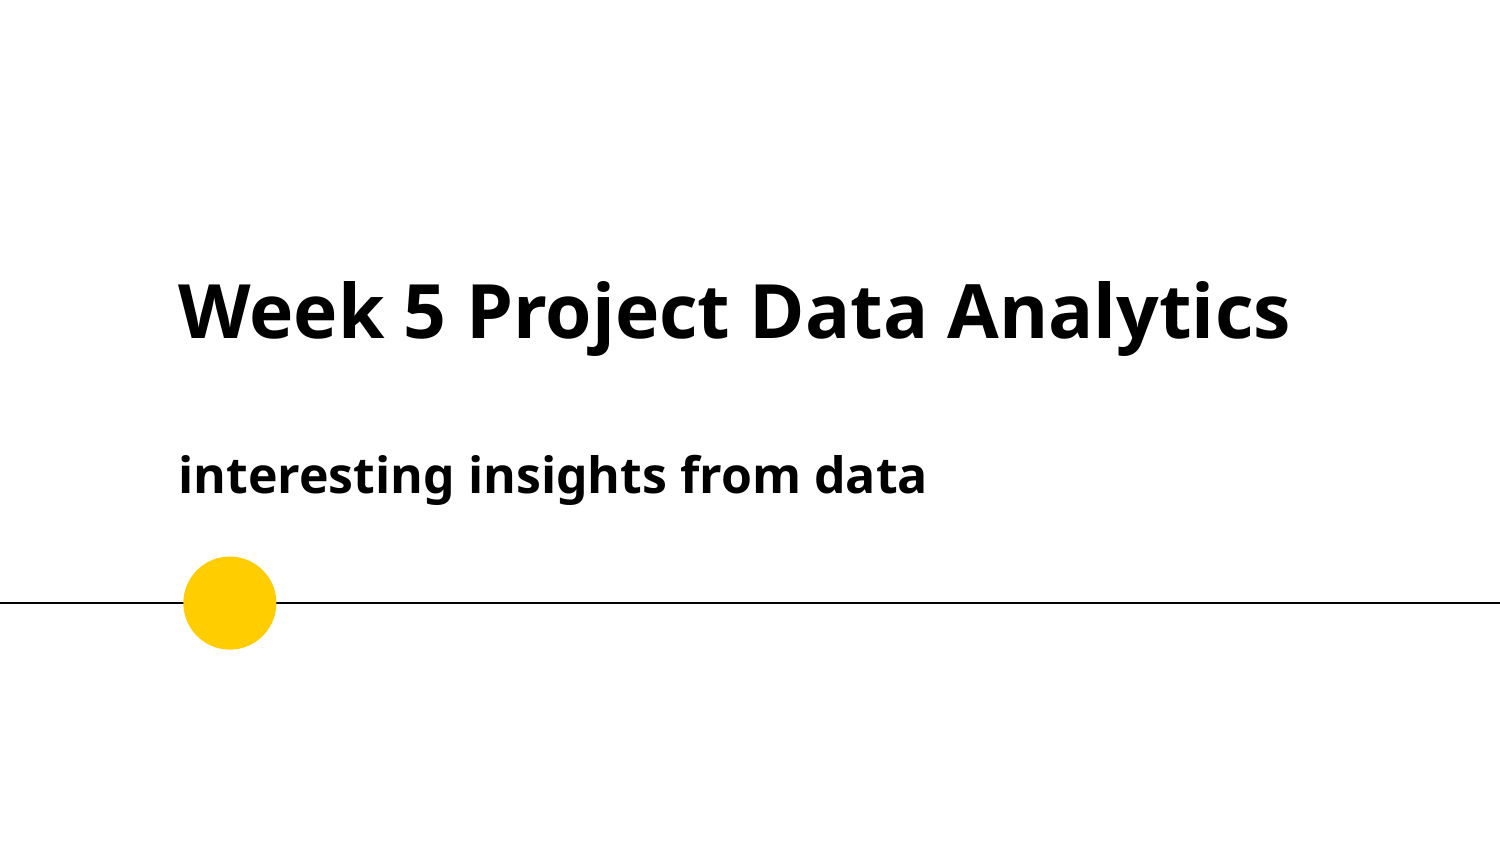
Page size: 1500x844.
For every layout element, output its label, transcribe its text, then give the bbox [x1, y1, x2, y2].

title Week 5 Project Data Analytics interesting insights from data [163, 328, 1388, 519]
